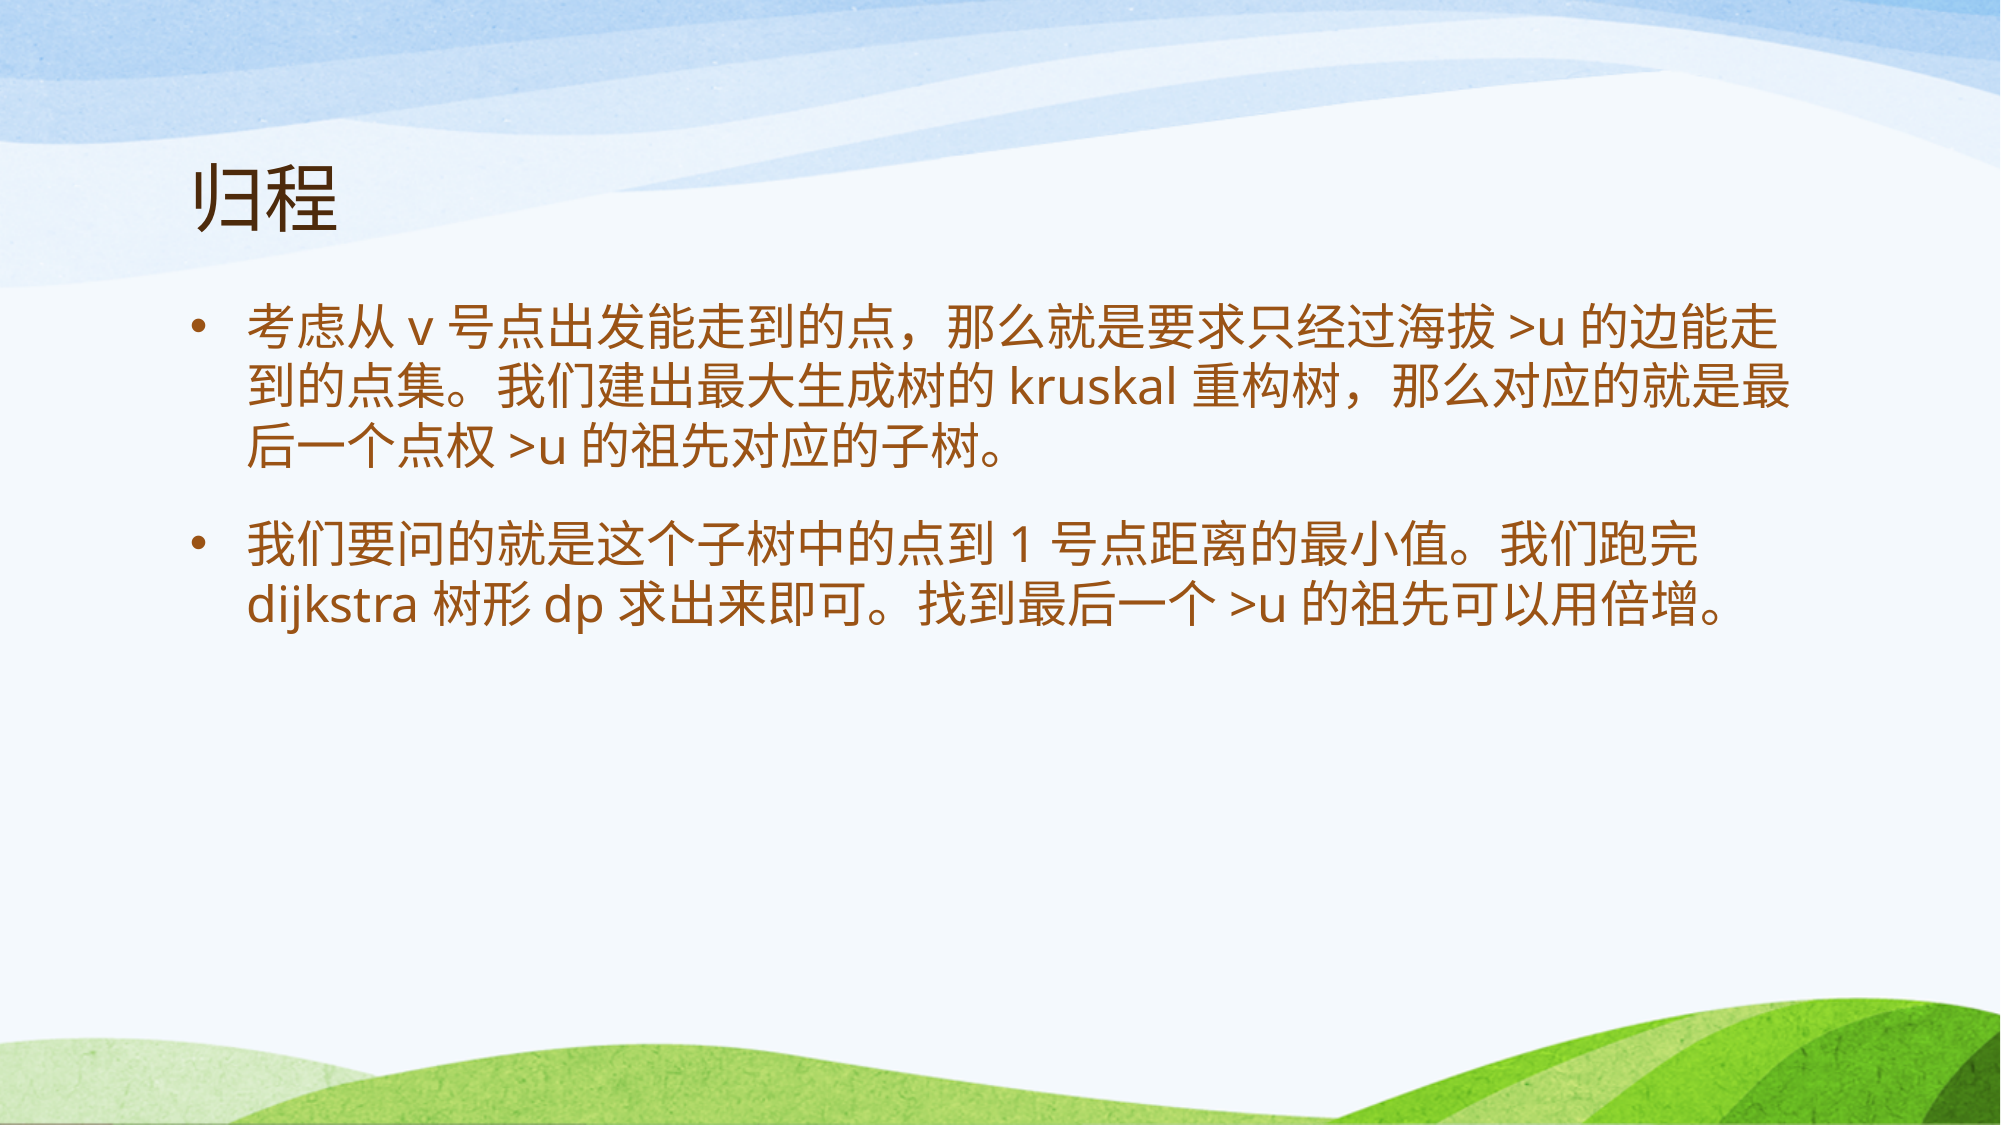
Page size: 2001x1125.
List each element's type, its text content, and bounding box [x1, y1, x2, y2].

picture [0, 0, 2001, 1125]
list 考虑从v号点出发能走到的点，那么就是要求只经过海拔>u的边能走到的点集。我们建出最大生成树的kruskal重构树，那么对应的就是最后一个点权>u的祖先对应的子树。 我们要问的就是这个子树中的点到1号点距离的最小值。我们跑完dijkstra树形dp求出来即可。找到最后一个>u的祖先可以用倍增。 [174, 287, 1825, 982]
title 归程 [174, 50, 1825, 250]
